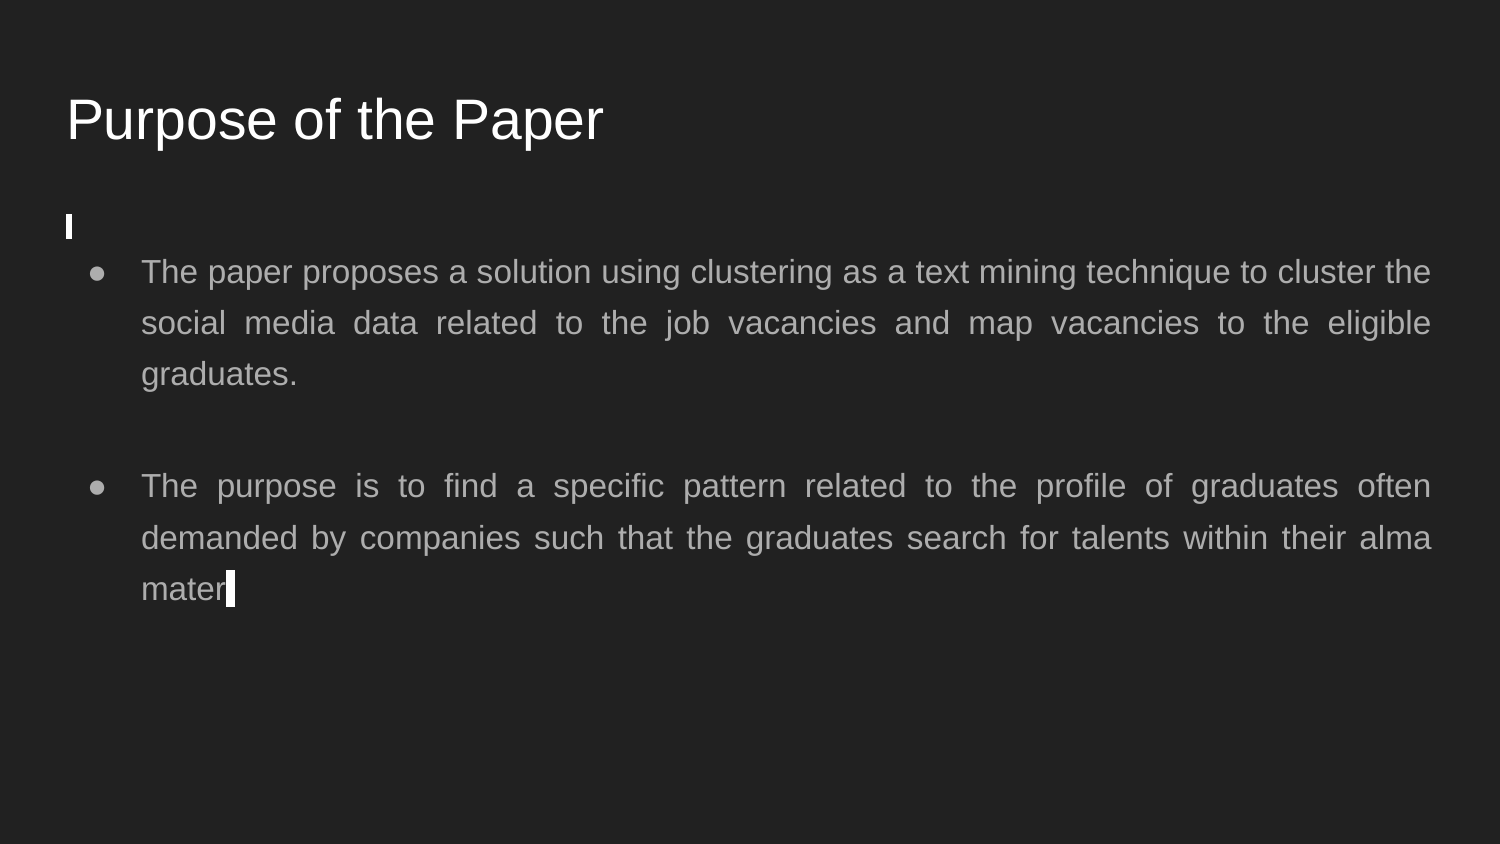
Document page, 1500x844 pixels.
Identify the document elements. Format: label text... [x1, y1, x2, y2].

list The paper proposes a solution using clustering as a text mining technique to cluster the social media data related to the job vacancies and map vacancies to the eligible graduates. The purpose is to find a specific pattern related to the profile of graduates often demanded by companies such that the graduates search for talents within their alma mater [51, 189, 1449, 750]
title Purpose of the Paper [51, 72, 1449, 167]
